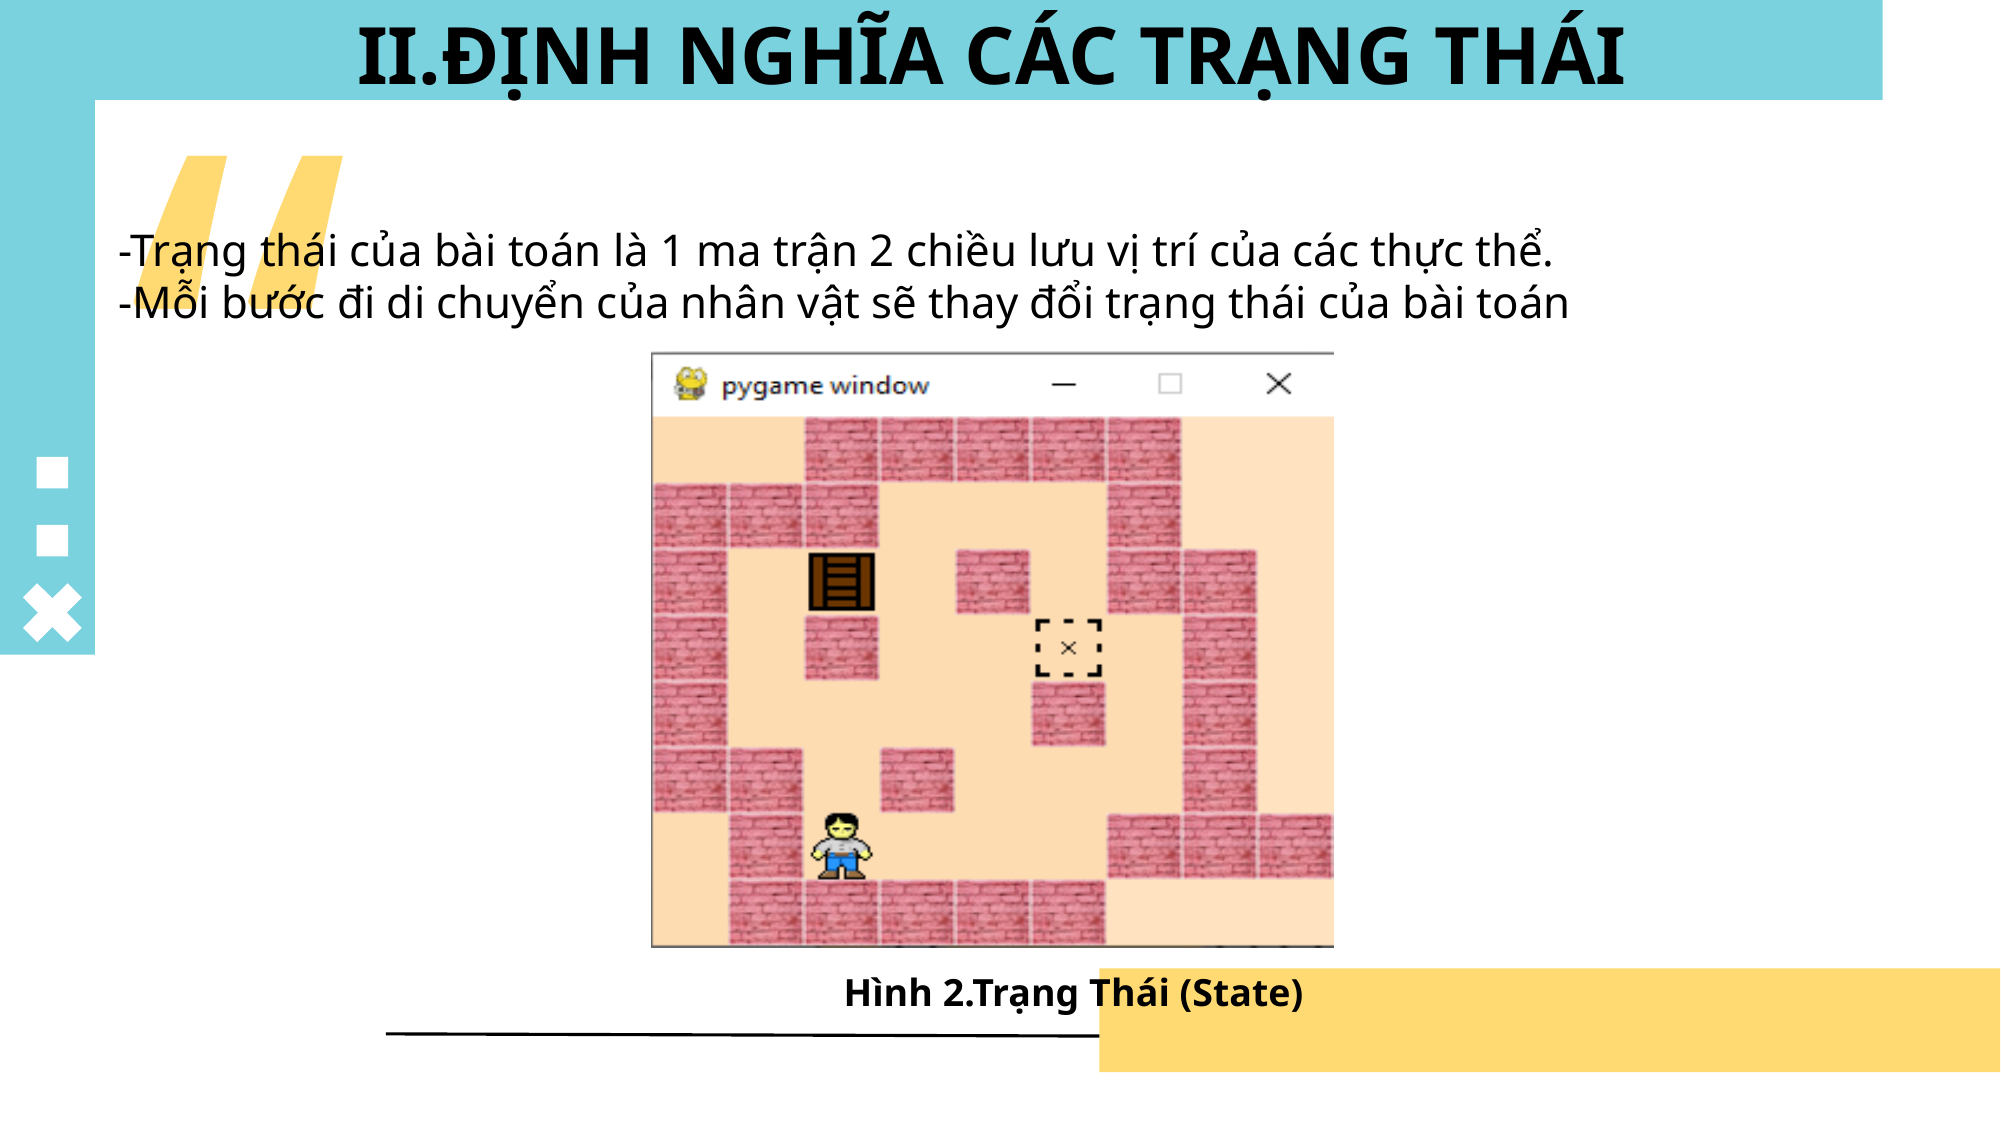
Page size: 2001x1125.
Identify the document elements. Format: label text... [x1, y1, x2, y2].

text_box -Trạng thái của bài toán là 1 ma trận 2 chiều lưu vị trí của các thực thể. -Mỗi bước đi di chuyển của nhân vật sẽ thay đổi trạng thái của bài toán [103, 214, 2000, 335]
text_box Hình 2.Trạng Thái (State) [828, 958, 1319, 1022]
picture [650, 350, 1334, 948]
title II.ĐỊNH NGHĨA CÁC TRẠNG THÁI [0, 14, 2000, 91]
